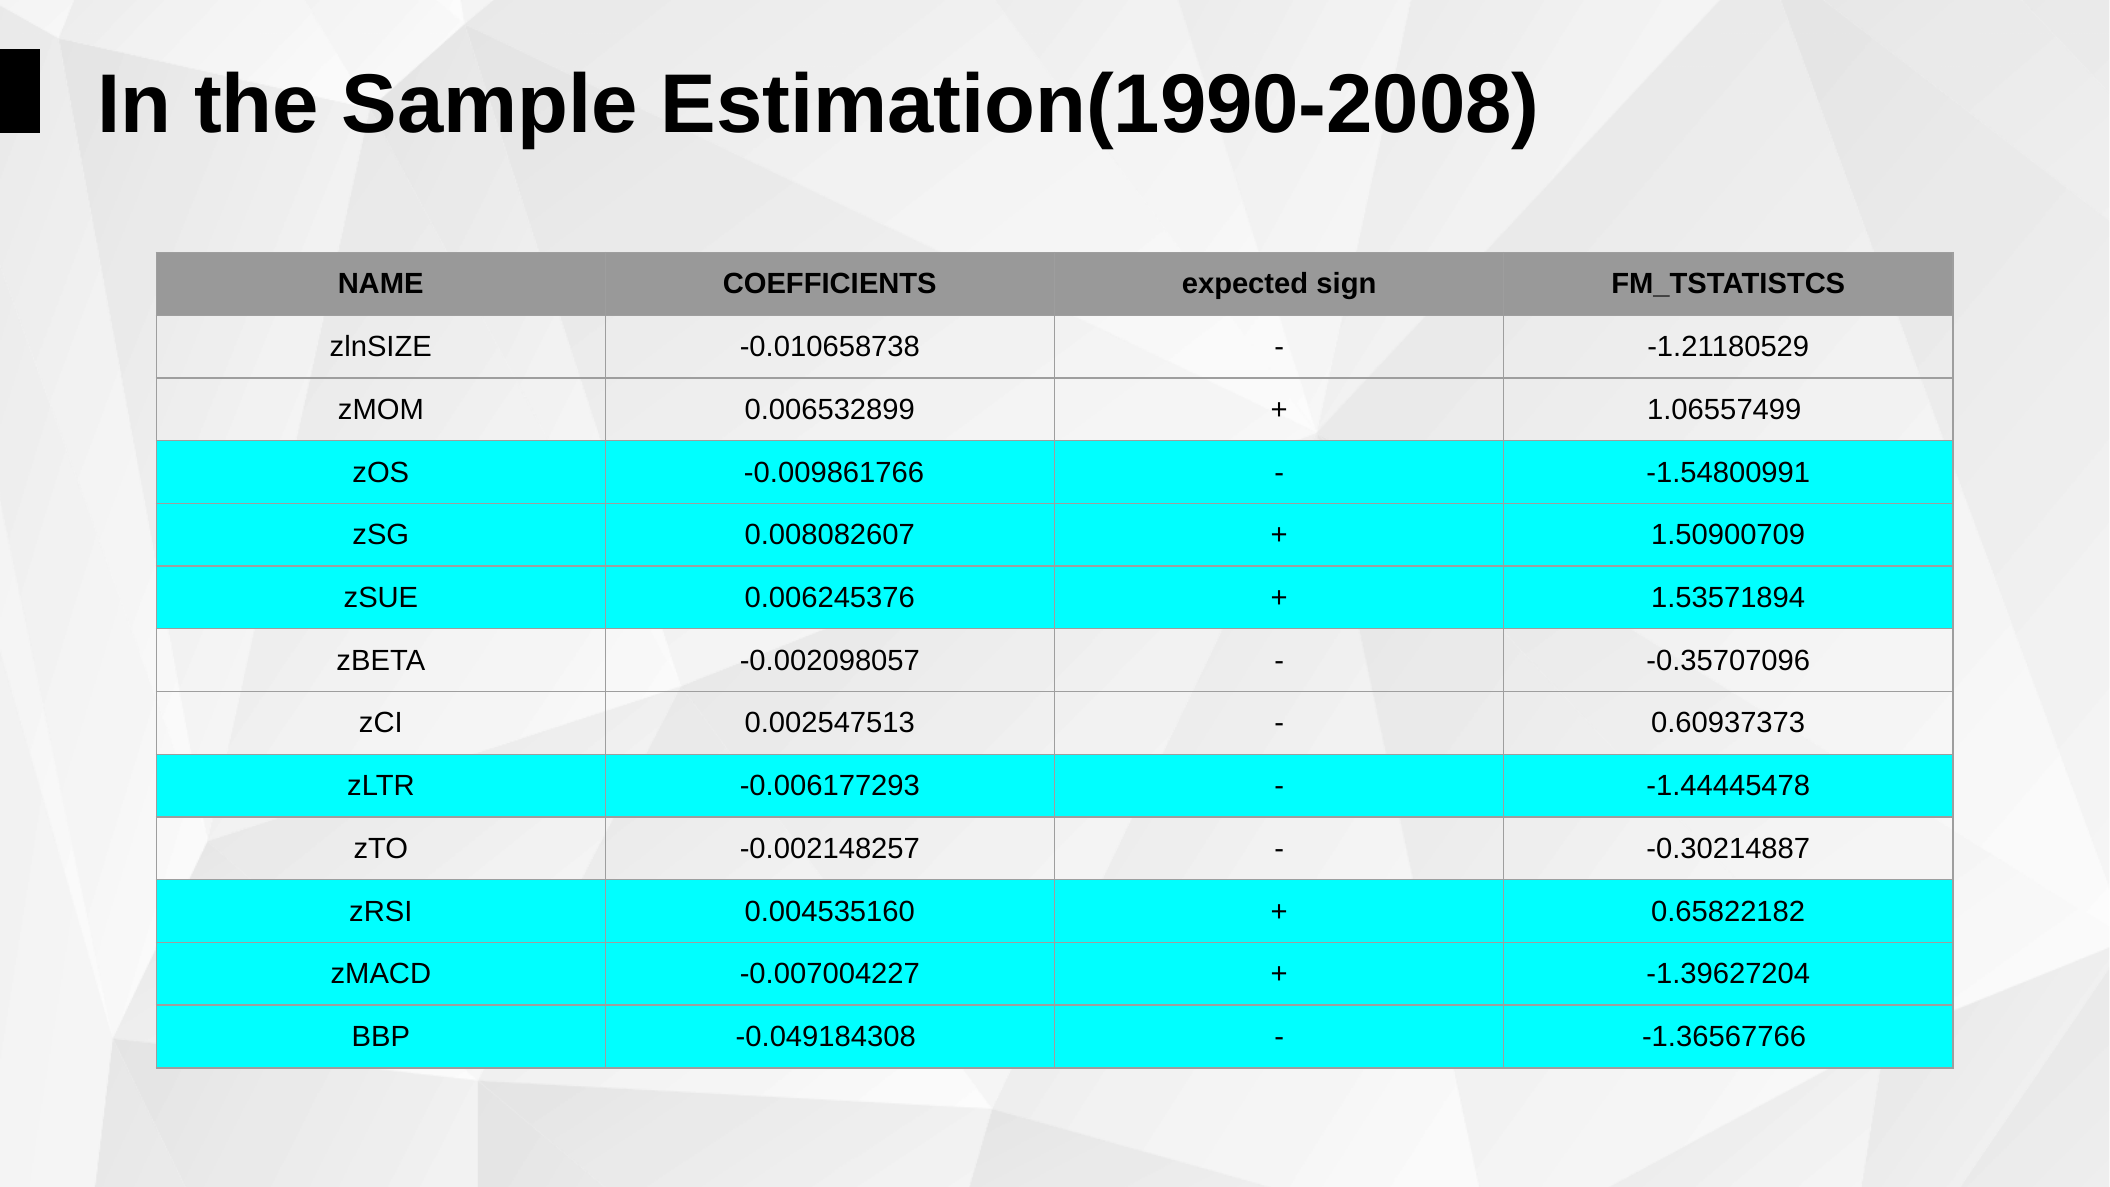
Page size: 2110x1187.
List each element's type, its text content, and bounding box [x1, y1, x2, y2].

table_cell -0.006177293 [606, 755, 1054, 816]
table_cell 0.004535160 [606, 880, 1054, 942]
table_cell -1.39627204 [1504, 943, 1952, 1004]
table_cell -0.35707096 [1504, 629, 1952, 691]
table_cell + [1055, 379, 1503, 440]
table_cell zSUE [157, 567, 605, 628]
table_cell -1.21180529 [1504, 316, 1952, 377]
table_cell + [1055, 943, 1503, 1004]
table_cell zOS [157, 441, 605, 503]
table_cell -0.002098057 [606, 629, 1054, 691]
table_cell -0.002148257 [606, 818, 1054, 879]
table_cell + [1055, 880, 1503, 942]
table_cell - [1055, 755, 1503, 816]
table_header COEFFICIENTS [606, 253, 1054, 315]
table_cell -1.36567766 [1504, 1006, 1952, 1067]
table_cell - [1055, 316, 1503, 377]
table_cell zlnSIZE [157, 316, 605, 377]
table_cell -0.010658738 [606, 316, 1054, 377]
table_cell BBP [157, 1006, 605, 1067]
table_cell -0.007004227 [606, 943, 1054, 1004]
table_cell 0.65822182 [1504, 880, 1952, 942]
table_cell 0.006532899 [606, 379, 1054, 440]
table_cell - [1055, 1006, 1503, 1067]
table_cell 0.006245376 [606, 567, 1054, 628]
table_cell -0.049184308 [606, 1006, 1054, 1067]
table_cell zLTR [157, 755, 605, 816]
table_cell zMOM [157, 379, 605, 440]
table_cell zSG [157, 504, 605, 565]
picture [0, 0, 2110, 1187]
table_cell 1.50900709 [1504, 504, 1952, 565]
table_header NAME [157, 253, 605, 315]
table_cell - [1055, 629, 1503, 691]
table_cell + [1055, 567, 1503, 628]
table_cell + [1055, 504, 1503, 565]
table_cell -0.30214887 [1504, 818, 1952, 879]
text_box [0, 49, 39, 133]
table_cell -1.44445478 [1504, 755, 1952, 816]
table_cell -0.009861766 [606, 441, 1054, 503]
table_cell 0.60937373 [1504, 692, 1952, 754]
table_cell - [1055, 818, 1503, 879]
table_cell zBETA [157, 629, 605, 691]
text_box In the Sample Estimation(1990-2008) [82, 34, 1657, 137]
table_cell 1.06557499 [1504, 379, 1952, 440]
table_cell 0.002547513 [606, 692, 1054, 754]
table_cell -1.54800991 [1504, 441, 1952, 503]
table_header FM_TSTATISTCS [1504, 253, 1952, 315]
table_cell 1.53571894 [1504, 567, 1952, 628]
table_cell - [1055, 692, 1503, 754]
table_cell - [1055, 441, 1503, 503]
table_cell zMACD [157, 943, 605, 1004]
table_cell zCI [157, 692, 605, 754]
table_cell 0.008082607 [606, 504, 1054, 565]
table_header expected sign [1055, 253, 1503, 315]
table_cell zTO [157, 818, 605, 879]
table_cell zRSI [157, 880, 605, 942]
